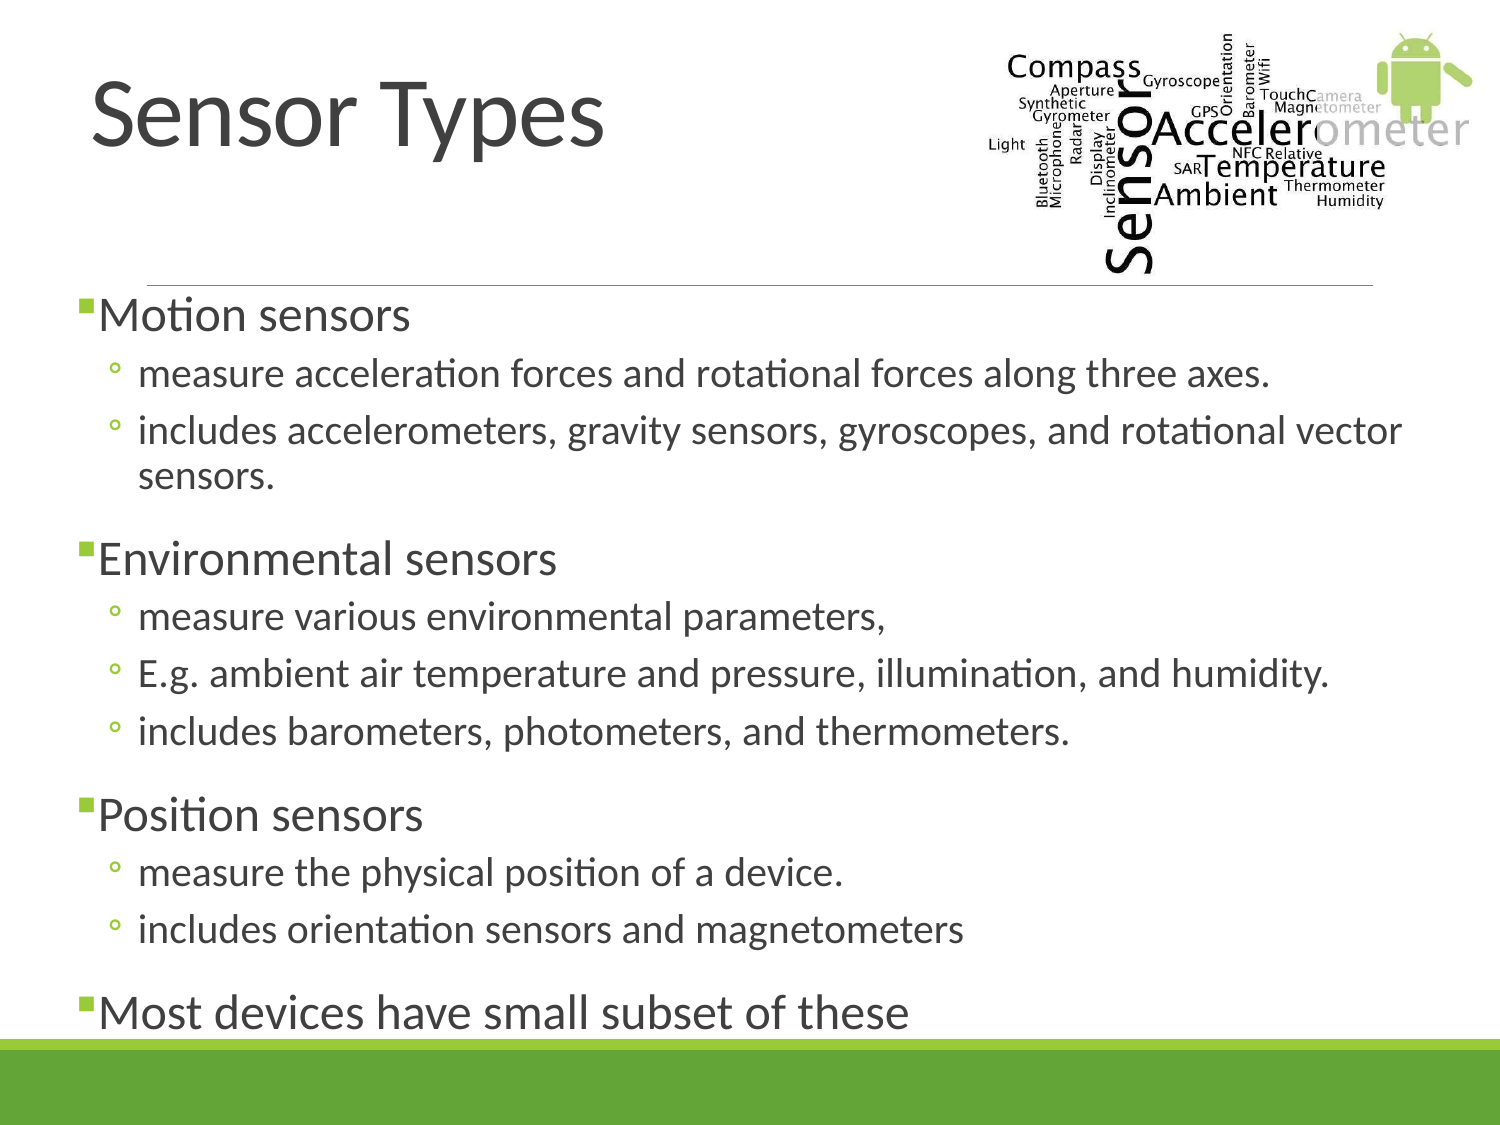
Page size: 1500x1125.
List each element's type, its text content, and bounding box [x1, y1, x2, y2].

list Motion sensors measure acceleration forces and rotational forces along three axes. includes accelerometers, gravity sensors, gyroscopes, and rotational vector sensors. Environmental sensors measure various environmental parameters, E.g. ambient air temperature and pressure, illumination, and humidity. includes barometers, photometers, and thermometers. Position sensors measure the physical position of a device. includes orientation sensors and magnetometers Most devices have small subset of these [75, 281, 1425, 1103]
picture [983, 28, 1476, 282]
title Sensor Types [75, 45, 980, 175]
